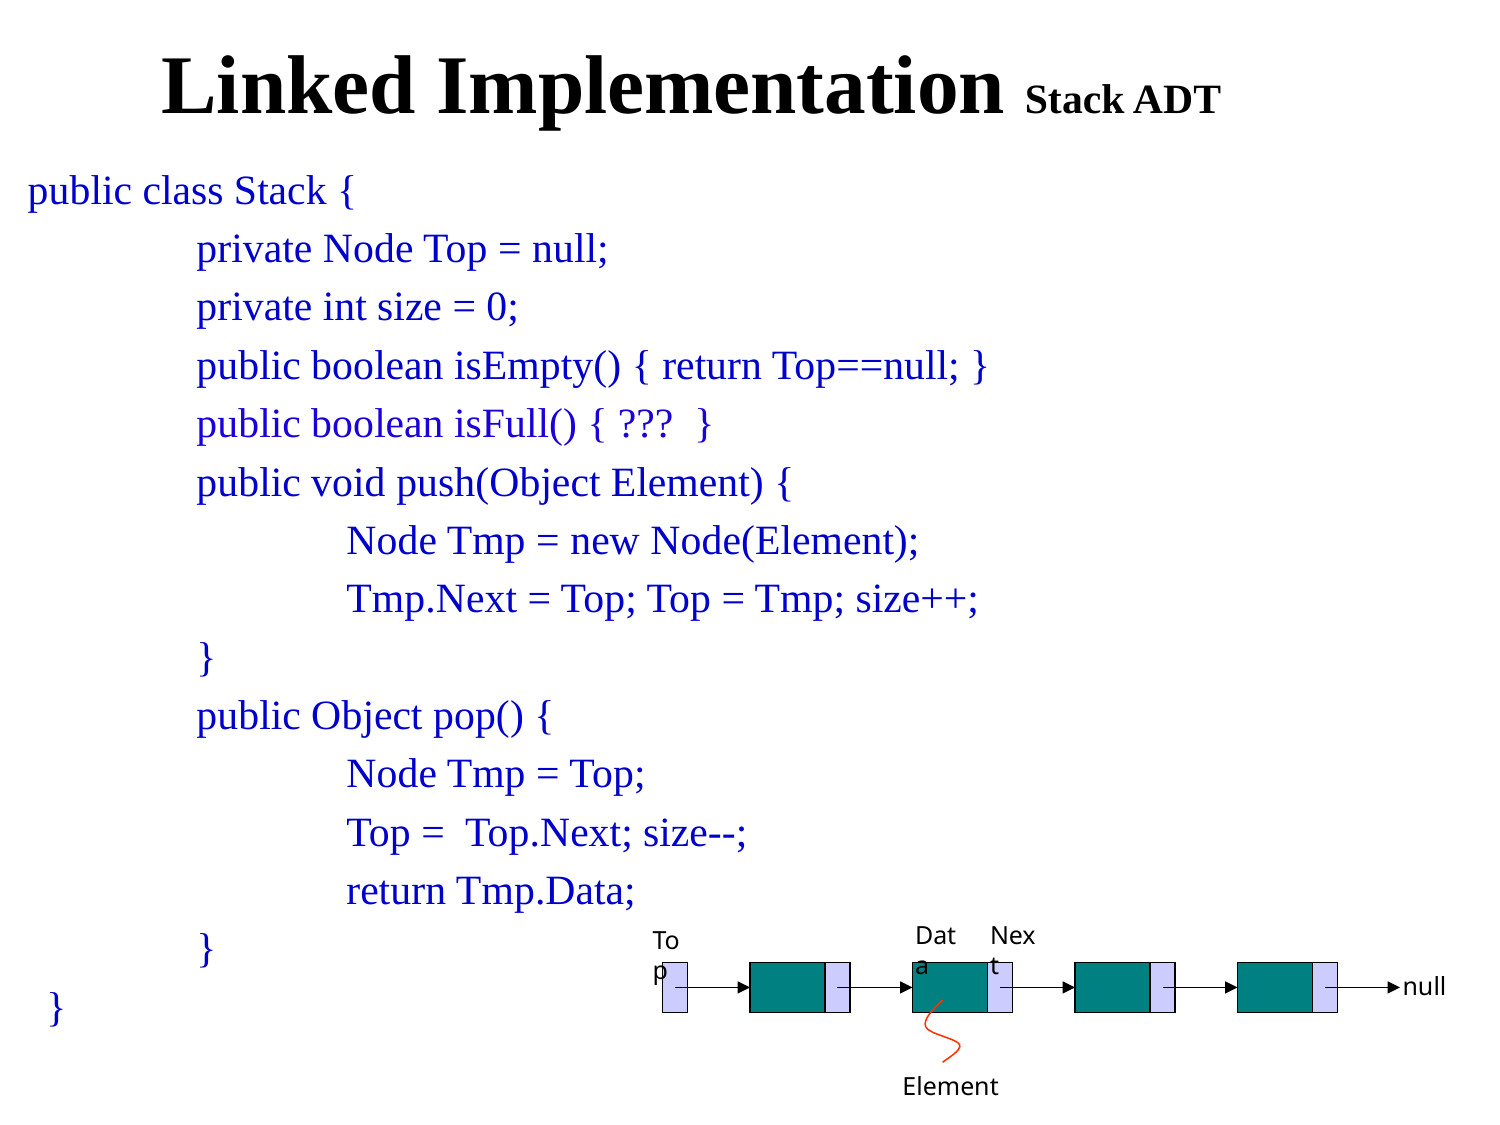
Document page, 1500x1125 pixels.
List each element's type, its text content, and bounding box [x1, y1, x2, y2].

text_box Top [637, 917, 710, 963]
text_box [1074, 962, 1149, 1013]
text_box [1149, 962, 1175, 1013]
text_box [1312, 962, 1338, 1013]
text_box [825, 962, 850, 1013]
text_box [987, 962, 1013, 1013]
text_box [925, 999, 960, 1063]
text_box [749, 962, 825, 1013]
text_box [1237, 962, 1312, 1013]
title Linked Implementation Stack ADT [95, 24, 1288, 138]
text_box Element [887, 1062, 1038, 1108]
text_box [662, 963, 688, 1013]
text_box null [1387, 962, 1475, 1008]
list public class Stack { private Node Top = null; private int size = 0; public boolean isEmpty() { return Top==null; } public boolean isFull() { ??? } public void push(Object Element) { Node Tmp = new Node(Element); Tmp.Next = Top; Top = Tmp; size++; } public Object pop() { Node Tmp = Top; Top = Top.Next; size--; return Tmp.Data; } } [12, 149, 1438, 1013]
text_box Next [975, 912, 1056, 958]
text_box [912, 962, 987, 1013]
text_box Data [899, 912, 975, 958]
